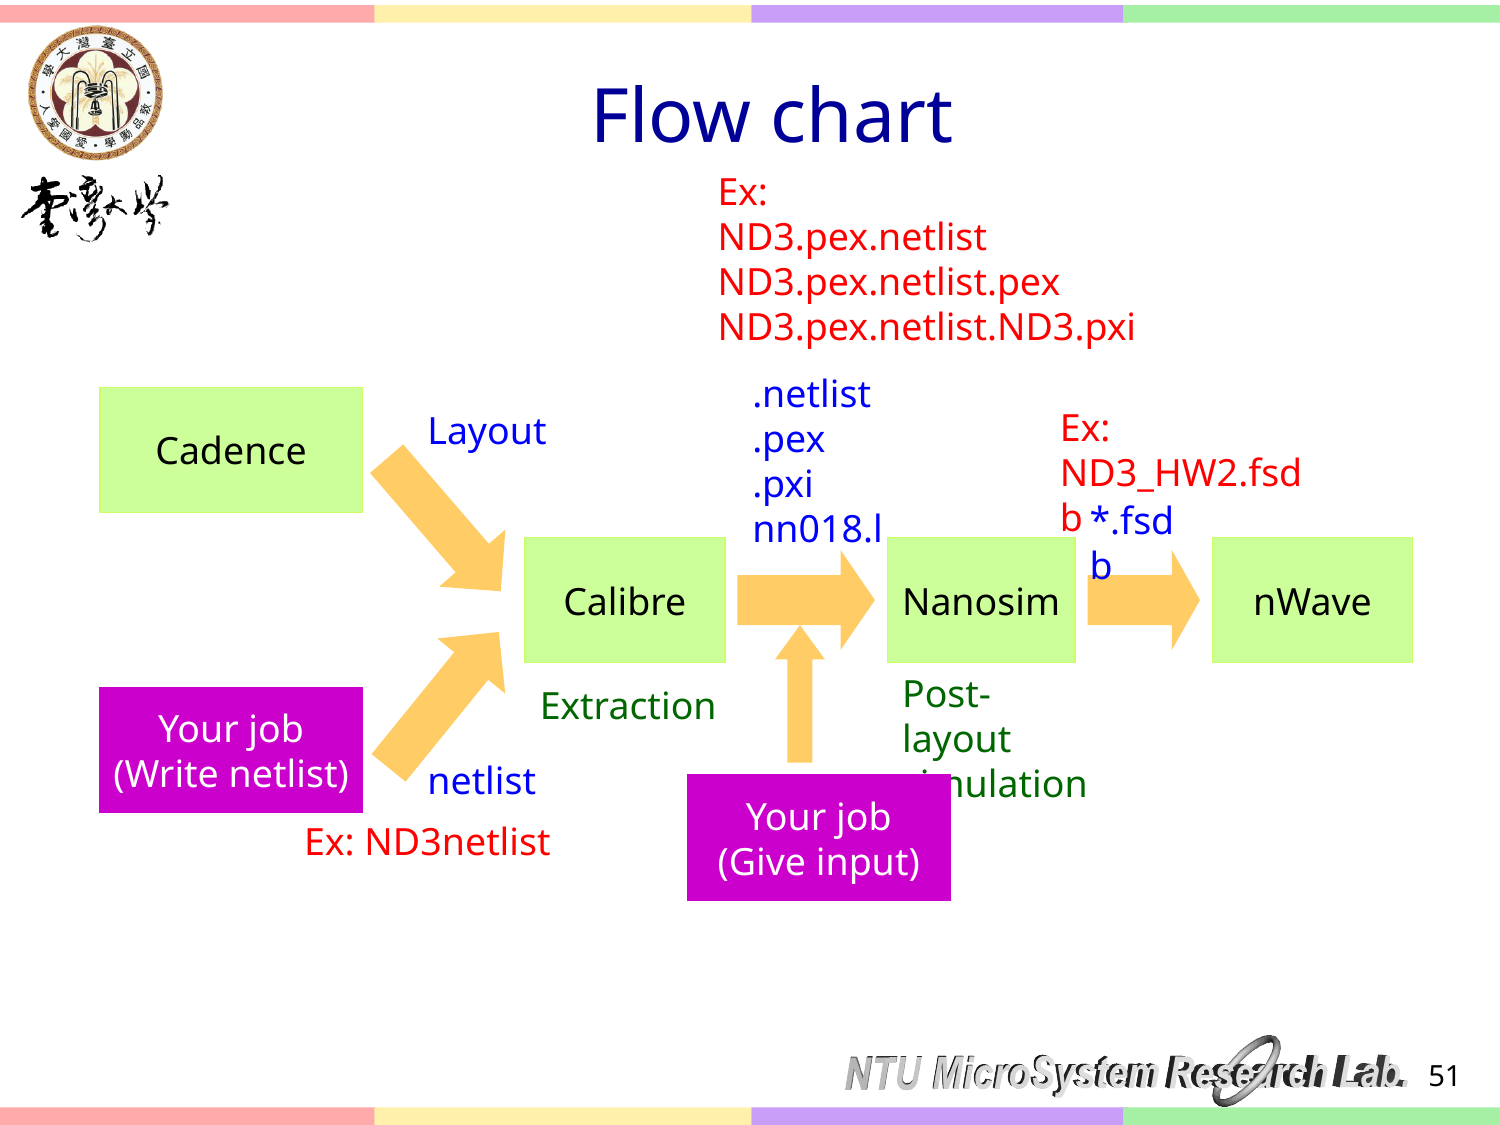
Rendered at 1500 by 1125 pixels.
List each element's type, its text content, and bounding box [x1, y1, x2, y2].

text_box [1087, 595, 1201, 651]
text_box Layout [412, 399, 563, 460]
text_box [370, 444, 506, 592]
text_box .netlist .pex .pxi nn018.l [737, 362, 925, 558]
picture [26, 23, 164, 162]
text_box [371, 632, 506, 782]
text_box [774, 625, 826, 763]
text_box Post-layout simulation [887, 662, 1113, 813]
text_box netlist [412, 749, 563, 810]
picture [11, 163, 176, 245]
text_box Extraction [524, 674, 750, 735]
text_box Calibre [525, 537, 725, 663]
text_box Your job (Give input) [687, 774, 950, 900]
text_box *.fsdb [1074, 547, 1207, 595]
slide_number 51 [1395, 1049, 1478, 1101]
picture [832, 1031, 1412, 1107]
title Flow chart [193, 18, 1350, 207]
text_box Nanosim [887, 537, 1075, 662]
text_box [737, 558, 875, 651]
text_box nWave [1212, 537, 1413, 663]
text_box Ex: ND3netlist [289, 810, 573, 871]
text_box Your job (Write netlist) [99, 687, 363, 813]
text_box Ex: ND3.pex.netlist ND3.pex.netlist.pex ND3.pex.netlist.ND3.pxi [702, 160, 1188, 356]
text_box Cadence [99, 387, 363, 513]
text_box Ex: ND3_HW2.fsdb [1045, 397, 1329, 547]
